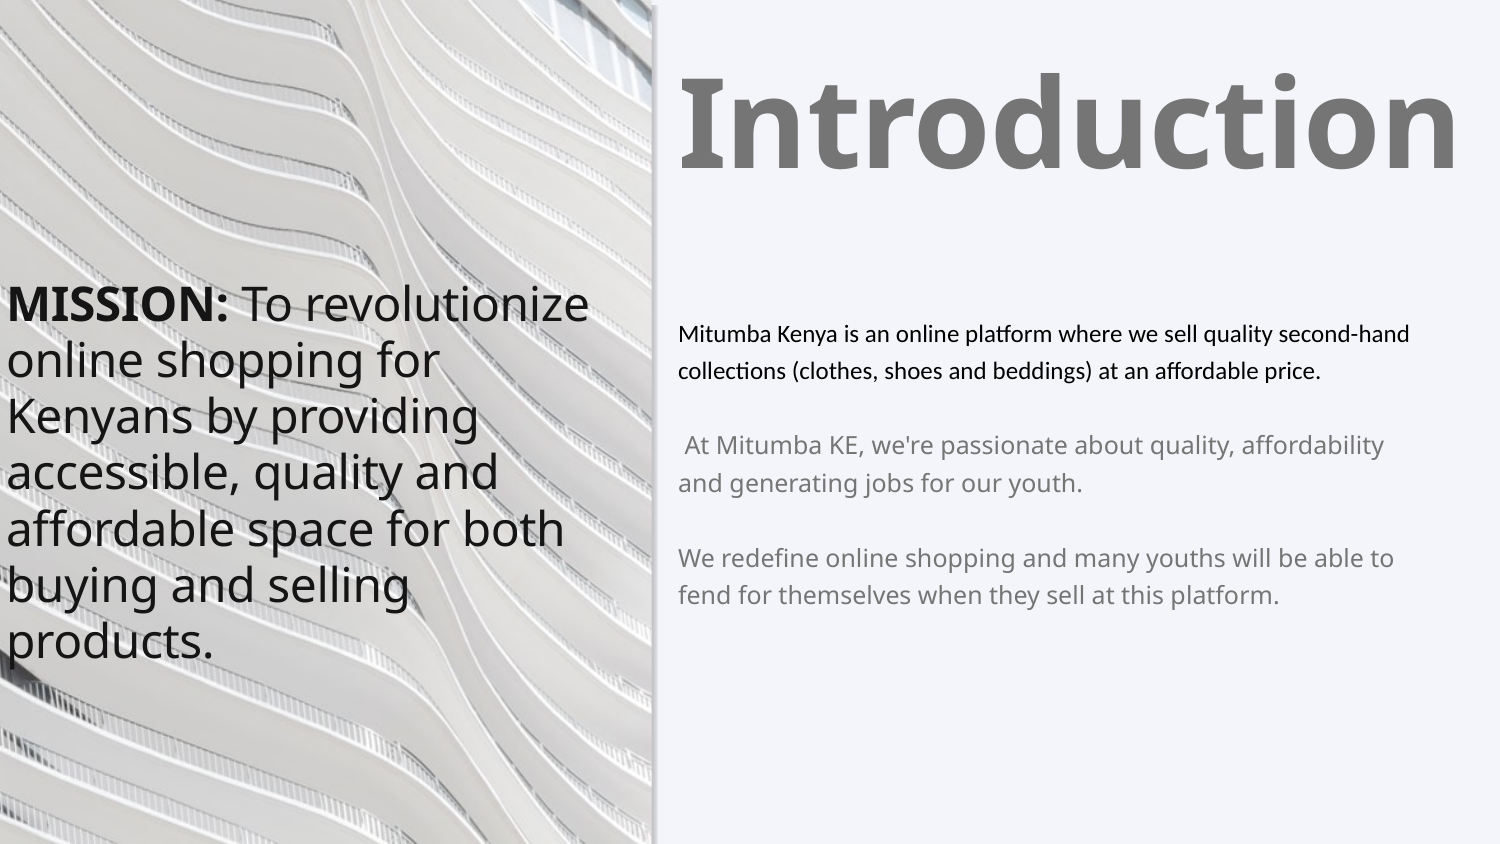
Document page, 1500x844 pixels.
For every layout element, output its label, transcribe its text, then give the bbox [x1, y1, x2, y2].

picture [0, 0, 652, 844]
text_box Introduction [678, 24, 1494, 194]
text_box Mitumba Kenya is an online platform where we sell quality second-hand collections (clothes, shoes and beddings) at an affordable price. At Mitumba KE, we're passionate about quality, affordability and generating jobs for our youth. We redefine online shopping and many youths will be able to fend for themselves when they sell at this platform. [678, 234, 1422, 610]
